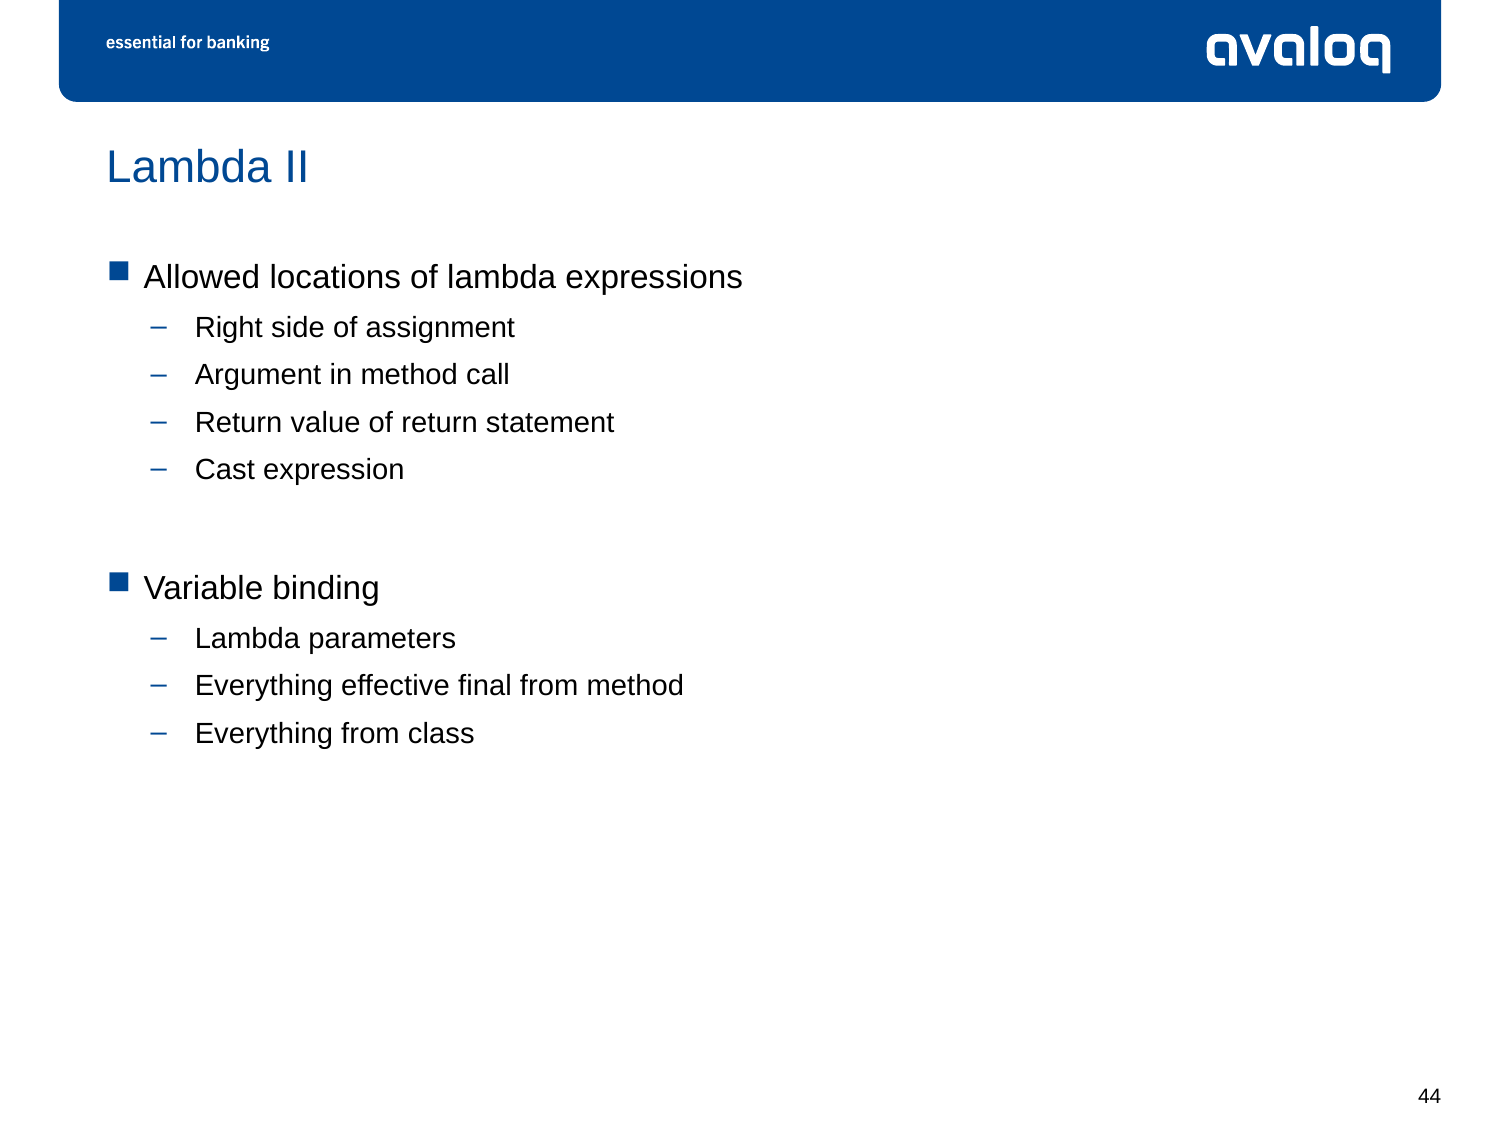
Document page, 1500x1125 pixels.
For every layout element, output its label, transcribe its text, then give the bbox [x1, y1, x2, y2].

list Allowed locations of lambda expressions Right side of assignment Argument in method call Return value of return statement Cast expression Variable binding Lambda parameters Everything effective final from method Everything from class [105, 255, 1394, 1042]
title Lambda II [105, 142, 1394, 215]
slide_number 44 [1200, 1082, 1442, 1112]
